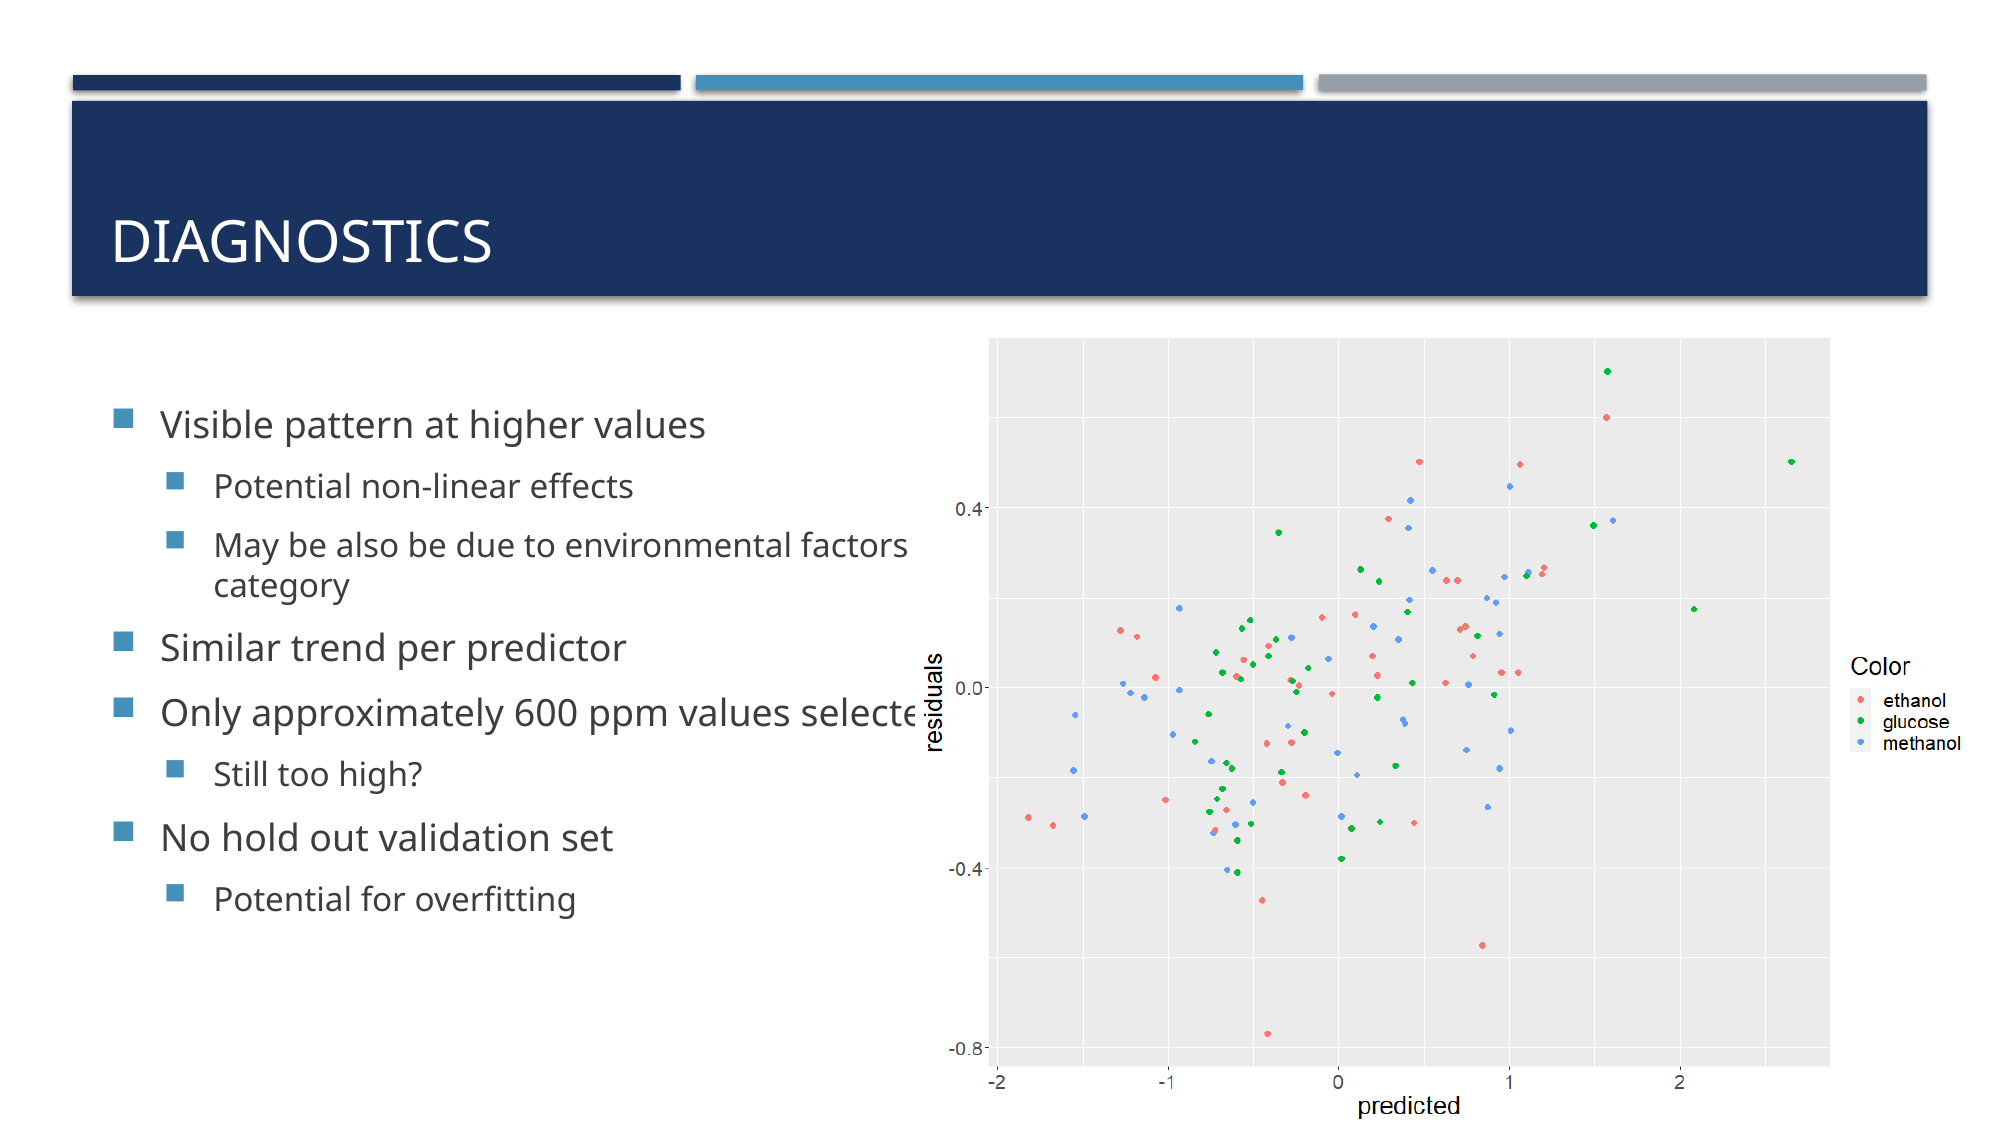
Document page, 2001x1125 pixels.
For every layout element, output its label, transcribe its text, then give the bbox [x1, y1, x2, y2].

picture [914, 331, 1974, 1125]
text_box Visible pattern at higher values Potential non-linear effects May be also be due to environmental factors / category Similar trend per predictor Only approximately 600 ppm values selected Still too high? No hold out validation set Potential for overfitting [95, 357, 909, 962]
text_box Diagnostics [95, 115, 1905, 282]
